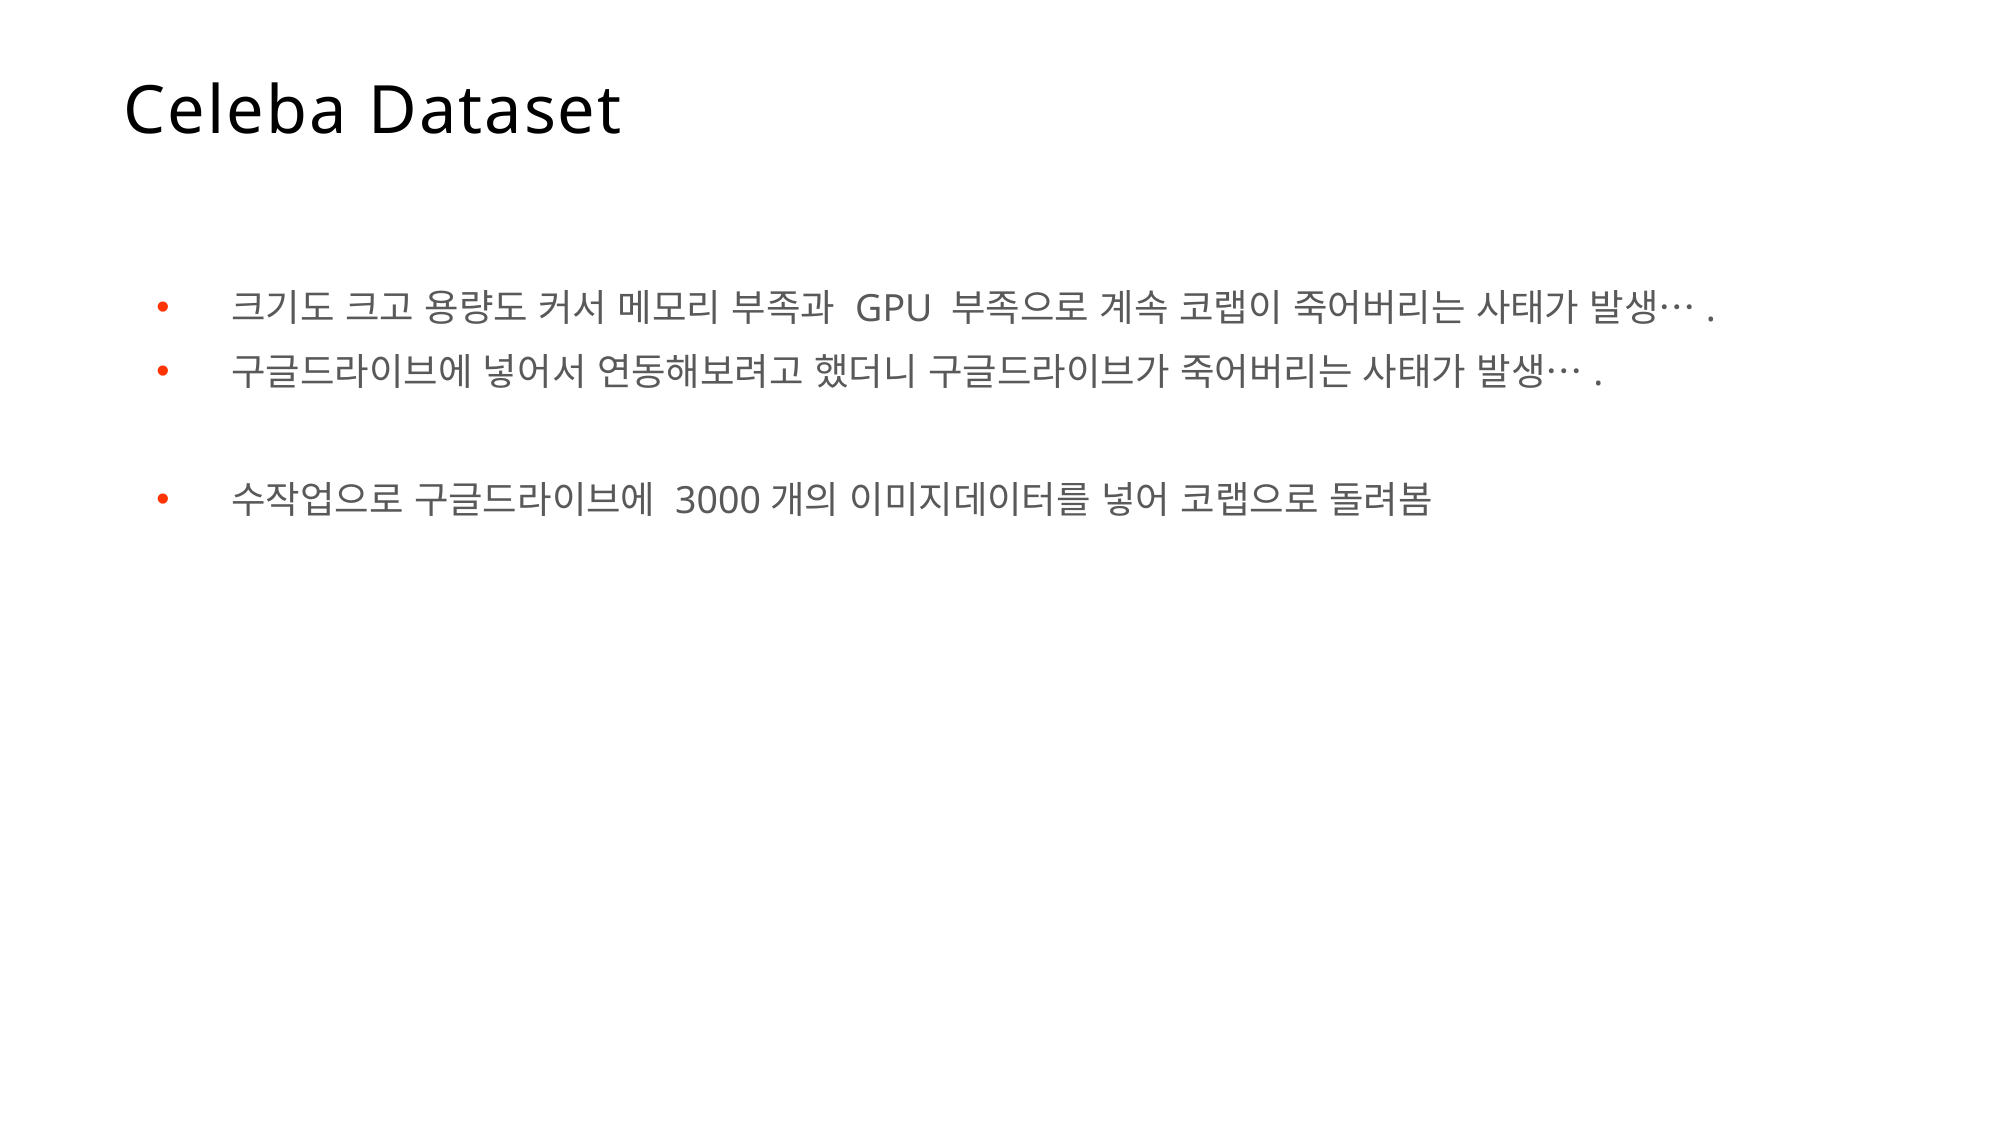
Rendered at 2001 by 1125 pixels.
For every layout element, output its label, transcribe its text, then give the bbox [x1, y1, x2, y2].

text_box Celeba Dataset [108, 52, 1834, 156]
text_box 크기도 크고 용량도 커서 메모리 부족과 GPU 부족으로 계속 코랩이 죽어버리는 사태가 발생…. 구글드라이브에 넣어서 연동해보려고 했더니 구글드라이브가 죽어버리는 사태가 발생…. 수작업으로 구글드라이브에 3000개의 이미지데이터를 넣어 코랩으로 돌려봄 [141, 276, 1791, 534]
